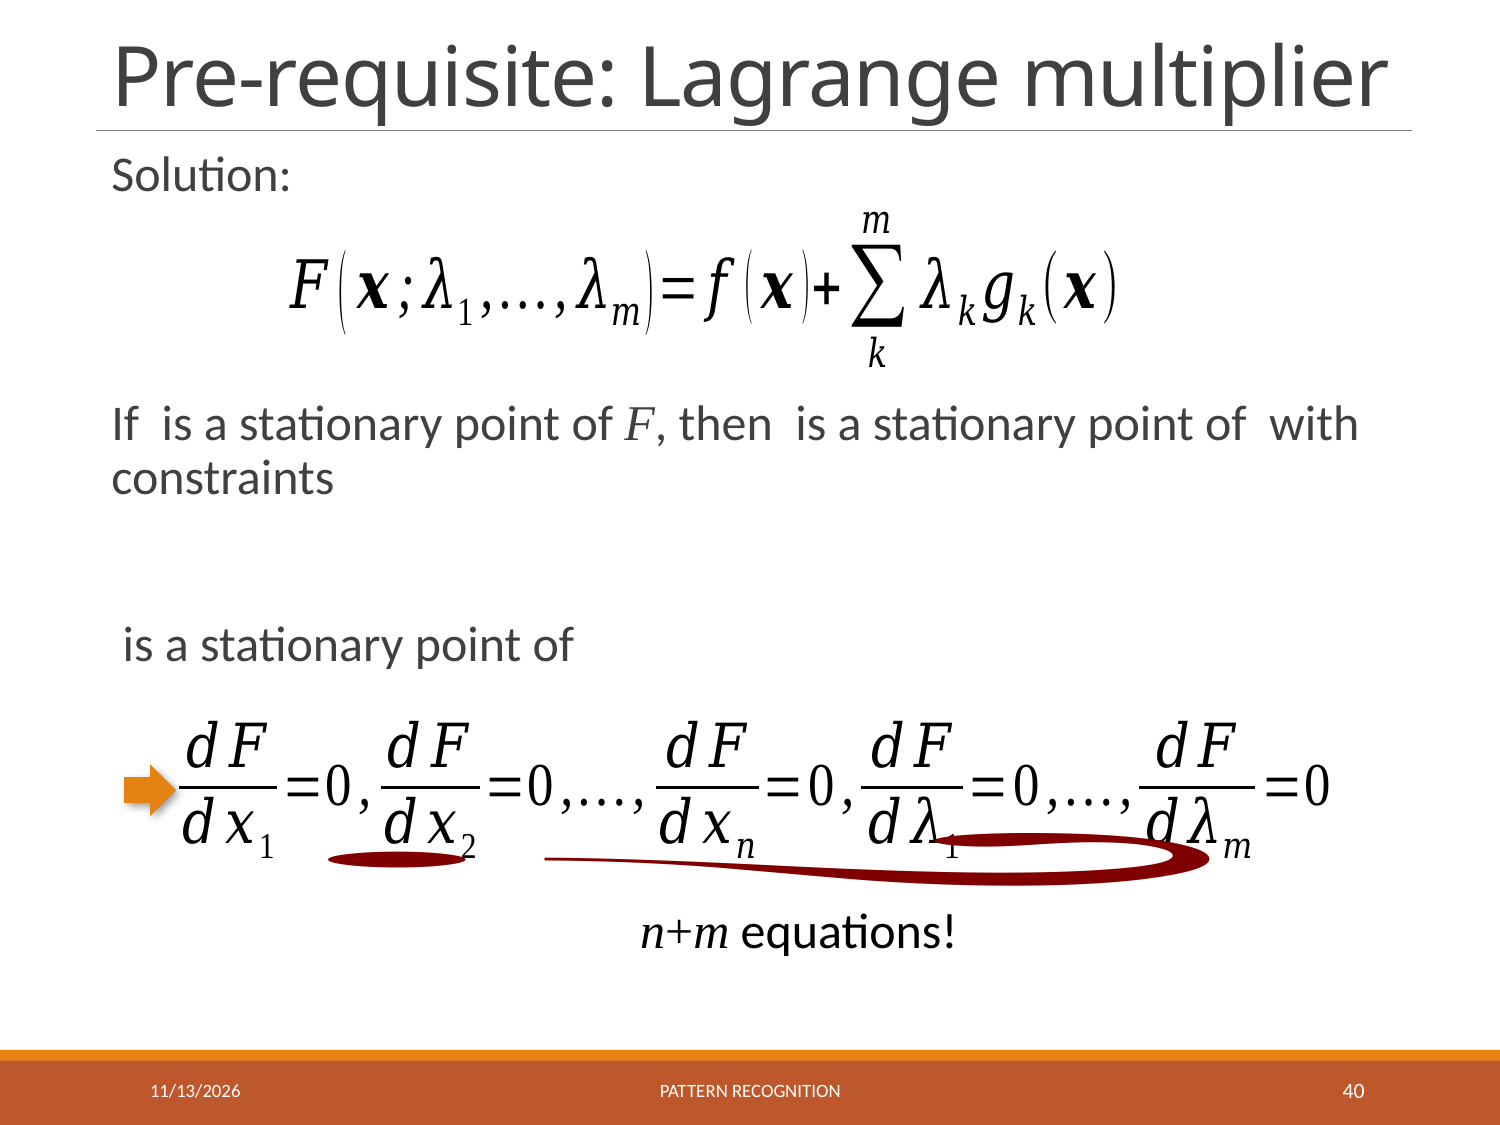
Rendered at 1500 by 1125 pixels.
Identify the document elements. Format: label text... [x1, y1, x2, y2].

slide_number 40 [1218, 1059, 1380, 1120]
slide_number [135, 1059, 440, 1120]
title Pre-requisite: Lagrange multiplier [96, 19, 1413, 131]
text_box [175, 713, 1333, 968]
text_box [122, 762, 172, 818]
footer Pattern recognition [453, 1059, 1047, 1120]
